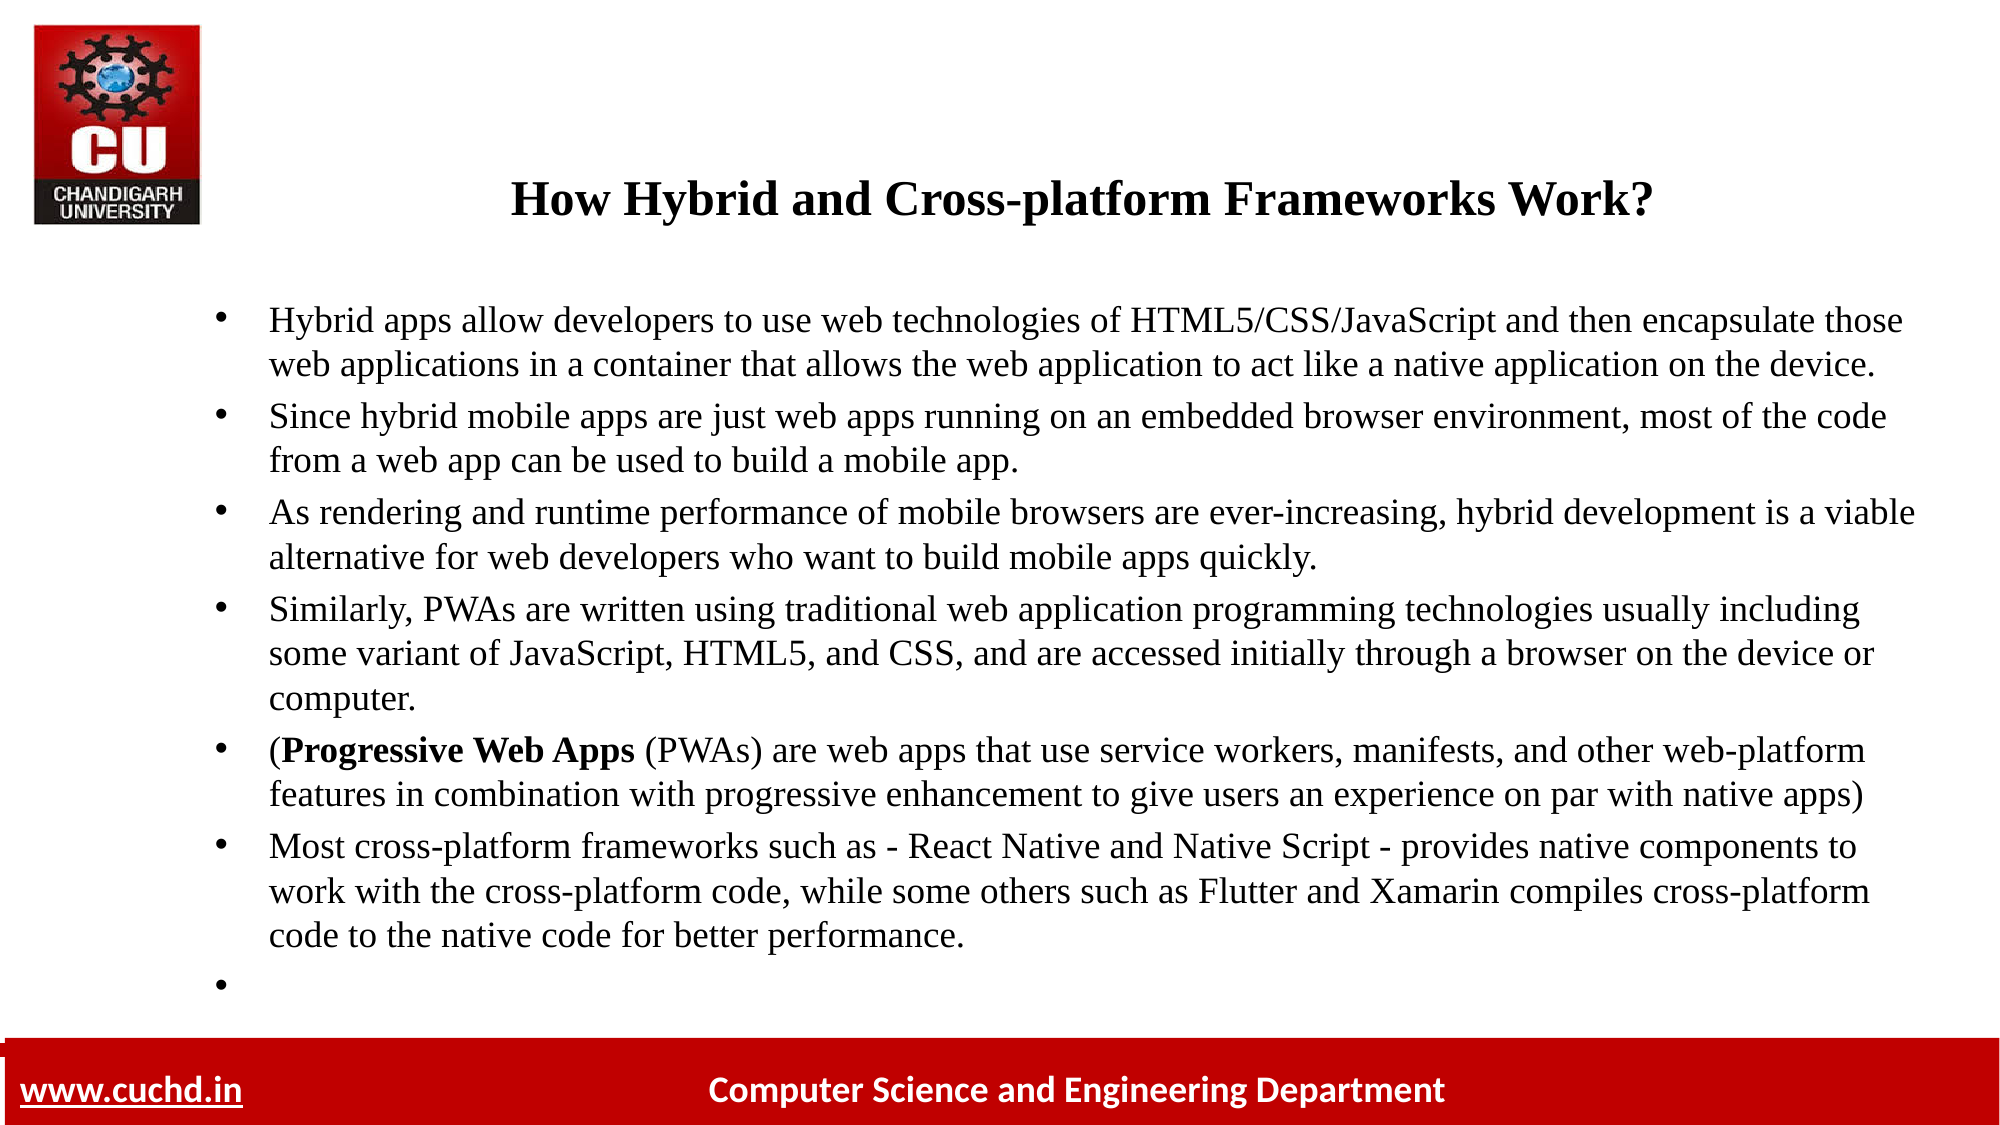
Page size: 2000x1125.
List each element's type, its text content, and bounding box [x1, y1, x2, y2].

title How Hybrid and Cross-platform Frameworks Work? [216, 174, 1950, 275]
picture [33, 24, 202, 225]
list Hybrid apps allow developers to use web technologies of HTML5/CSS/JavaScript and then encapsulate those web applications in a container that allows the web application to act like a native application on the device. Since hybrid mobile apps are just web apps running on an embedded browser environment, most of the code from a web app can be used to build a mobile app. As rendering and runtime performance of mobile browsers are ever-increasing, hybrid development is a viable alternative for web developers who want to build mobile apps quickly. Similarly, PWAs are written using traditional web application programming technologies usually including some variant of JavaScript, HTML5, and CSS, and are accessed initially through a browser on the device or computer. (Progressive Web Apps (PWAs) are web apps that use service workers, manifests, and other web-platform features in combination with progressive enhancement to give users an experience on par with native apps) Most cross-platform frameworks such as - React Native and Native Script - provides native components to work with the cross-platform code, while some others such as Flutter and Xamarin compiles cross-platform code to the native code for better performance. [199, 287, 1950, 1025]
